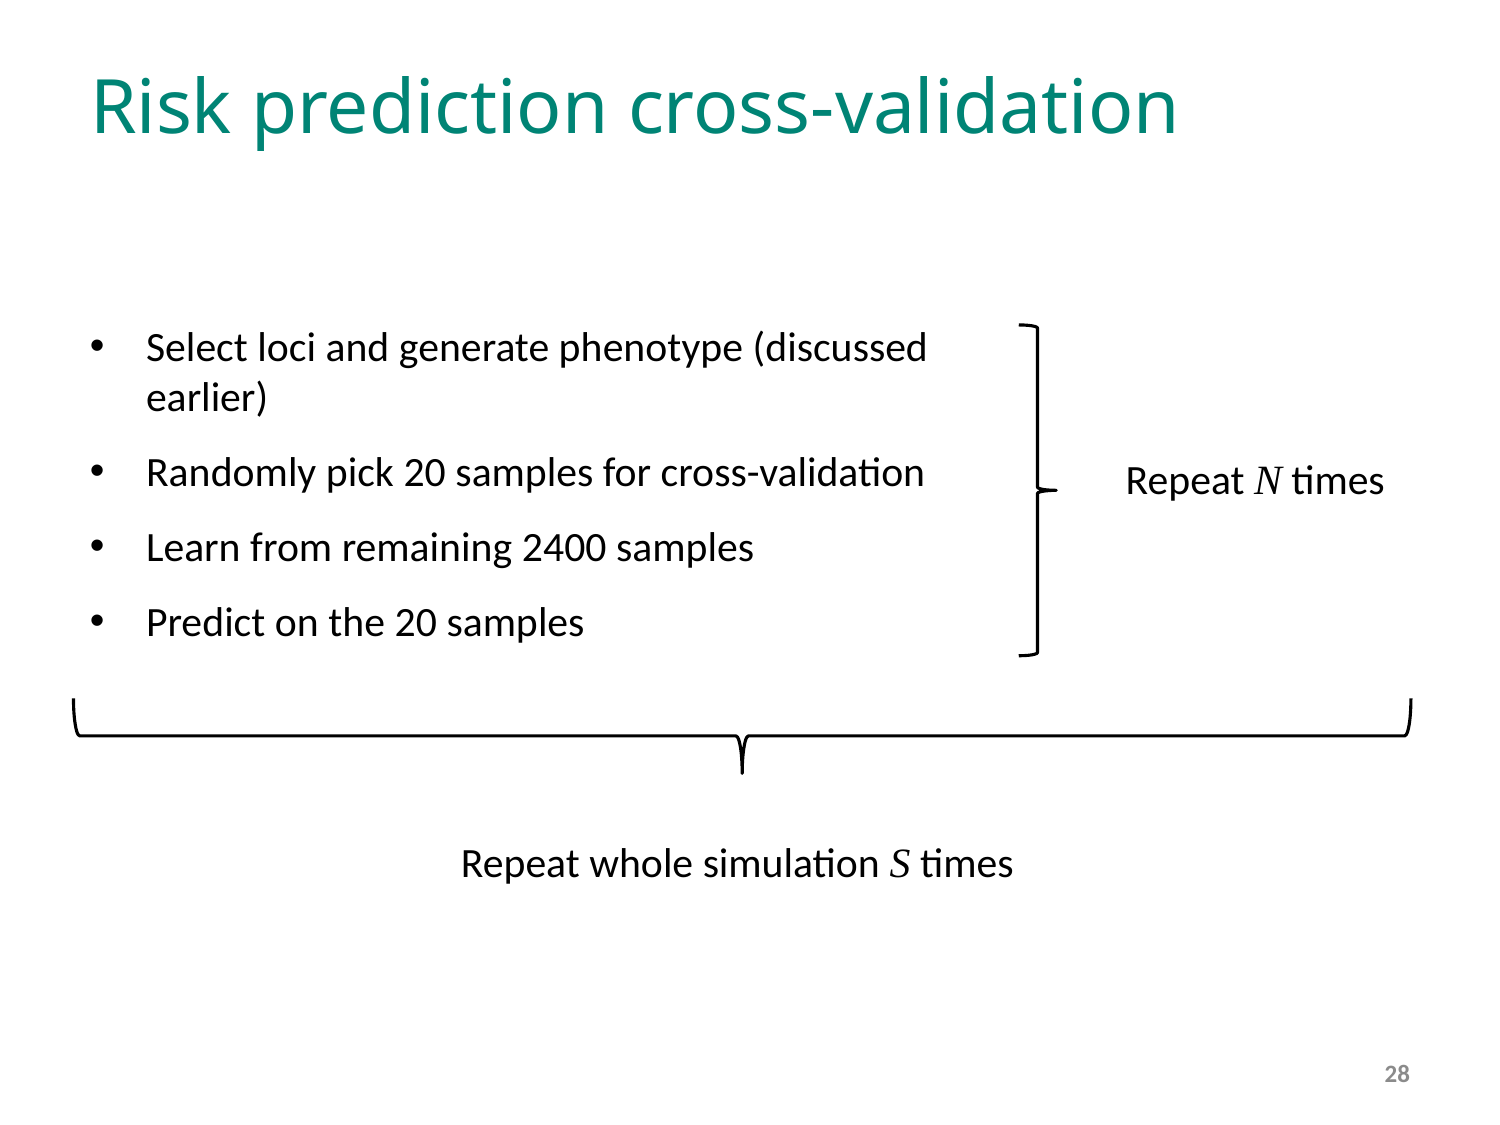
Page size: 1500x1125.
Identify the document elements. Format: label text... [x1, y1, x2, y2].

title Risk prediction cross-validation [75, 45, 1425, 163]
text_box Select loci and generate phenotype (discussed earlier) Randomly pick 20 samples for cross-validation Learn from remaining 2400 samples Predict on the 20 samples [74, 312, 988, 653]
slide_number 28 [1074, 1042, 1425, 1103]
text_box Repeat N times [1110, 445, 1486, 511]
text_box [72, 698, 1412, 775]
text_box [1018, 324, 1058, 657]
text_box Repeat whole simulation S times [446, 828, 1040, 893]
